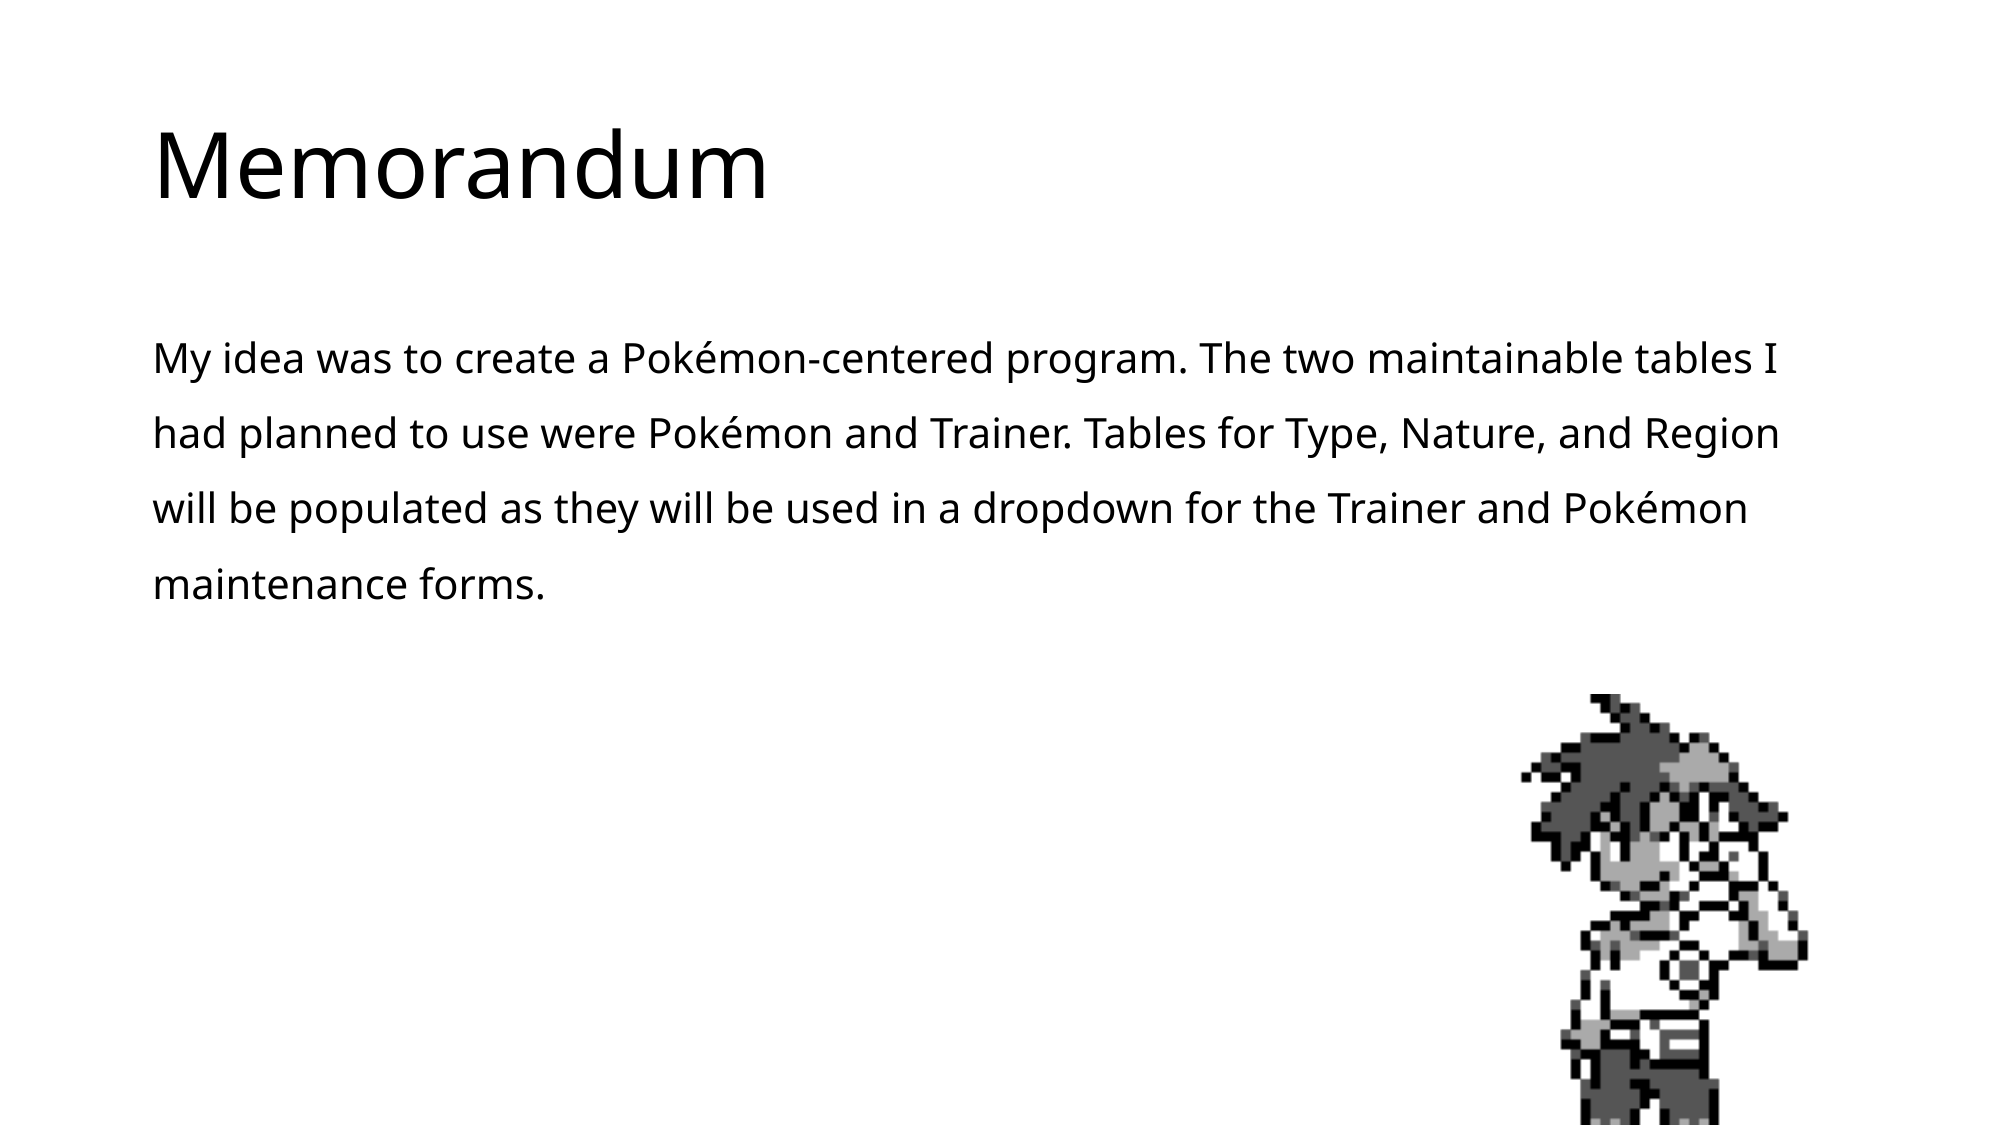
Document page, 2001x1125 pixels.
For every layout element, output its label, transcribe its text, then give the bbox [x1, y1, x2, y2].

title Memorandum [137, 59, 1863, 278]
list My idea was to create a Pokémon-centered program. The two maintainable tables I had planned to use were Pokémon and Trainer. Tables for Type, Nature, and Region will be populated as they will be used in a dropdown for the Trainer and Pokémon maintenance forms. [137, 299, 1863, 1014]
picture [1373, 693, 1928, 1125]
